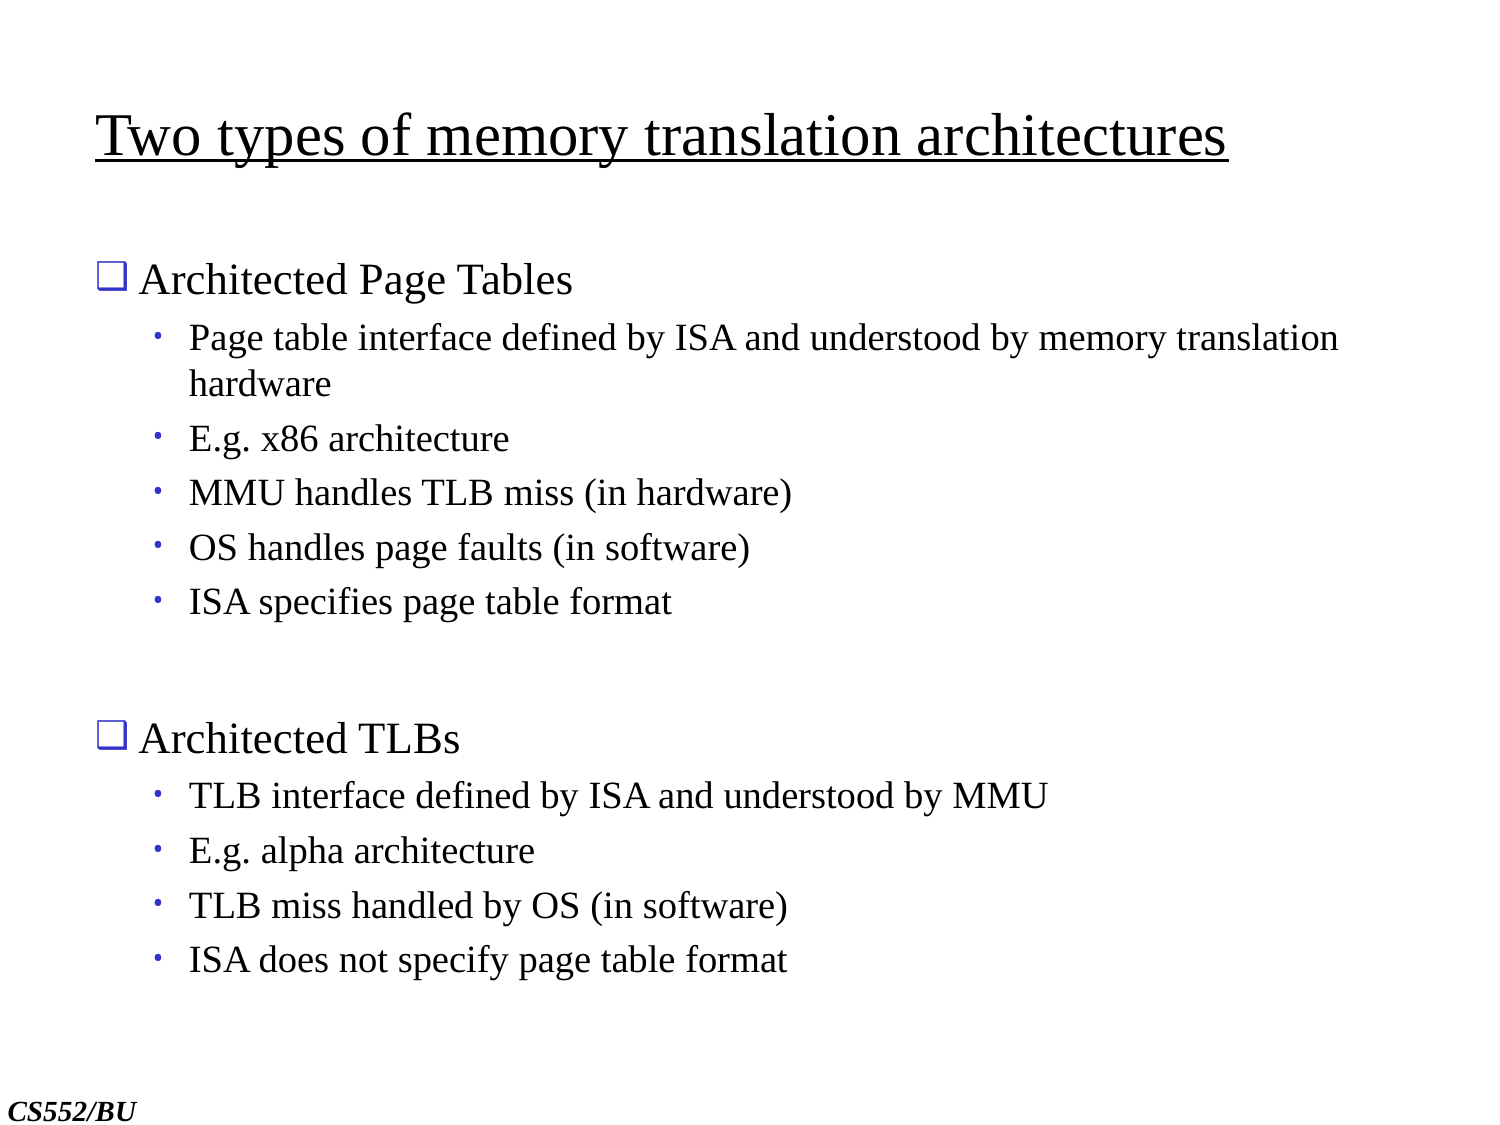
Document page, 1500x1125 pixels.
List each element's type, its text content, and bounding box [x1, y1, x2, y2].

text_box CS552/BU [0, 1085, 475, 1125]
list Architected Page Tables Page table interface defined by ISA and understood by memory translation hardware E.g. x86 architecture MMU handles TLB miss (in hardware) OS handles page faults (in software) ISA specifies page table format Architected TLBs TLB interface defined by ISA and understood by MMU E.g. alpha architecture TLB miss handled by OS (in software) ISA does not specify page table format [86, 241, 1363, 1069]
title Two types of memory translation architectures [86, 36, 1363, 226]
